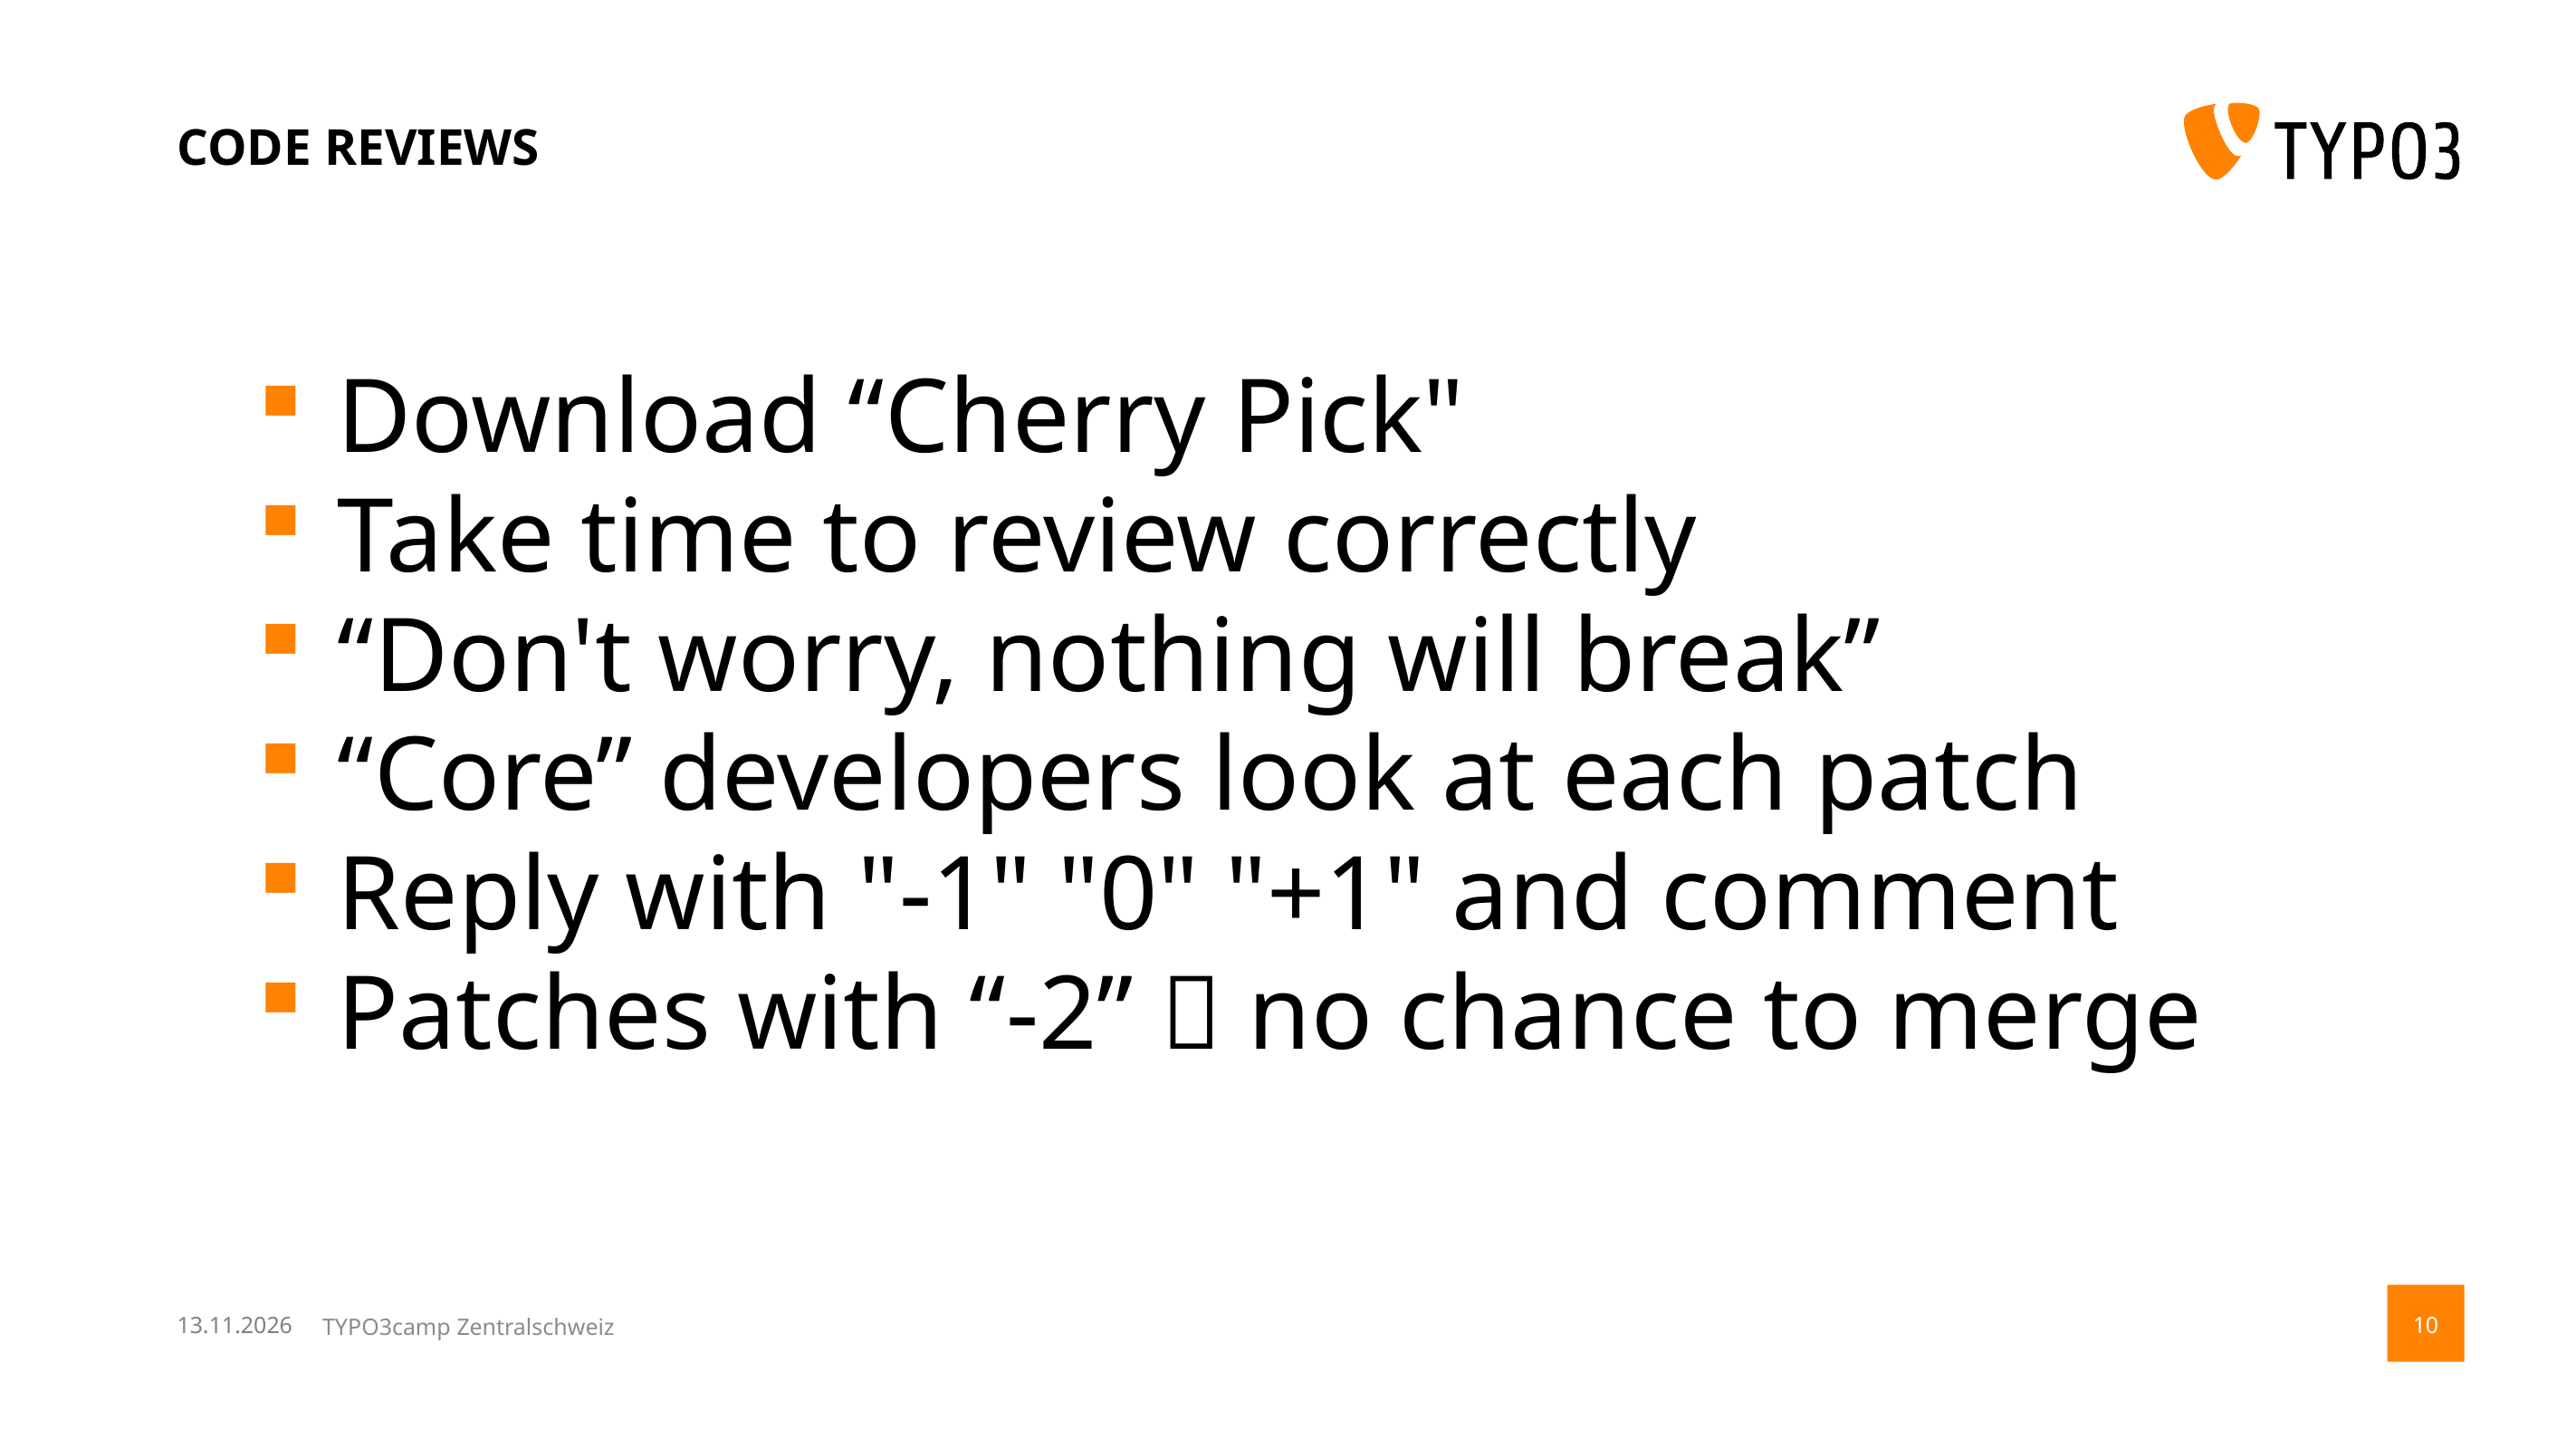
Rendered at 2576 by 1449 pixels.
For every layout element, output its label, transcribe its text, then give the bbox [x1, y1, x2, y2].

list Download “Cherry Pick" Take time to review correctly “Don't worry, nothing will break” “Core” developers look at each patch Reply with "-1" "0" "+1" and comment Patches with “-2”  no chance to merge [177, 267, 2399, 1169]
footer TYPO3camp Zentralschweiz [322, 1284, 1302, 1362]
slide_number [177, 1284, 309, 1362]
slide_number 10 [2387, 1284, 2465, 1362]
title Code reviews [177, 121, 2026, 176]
